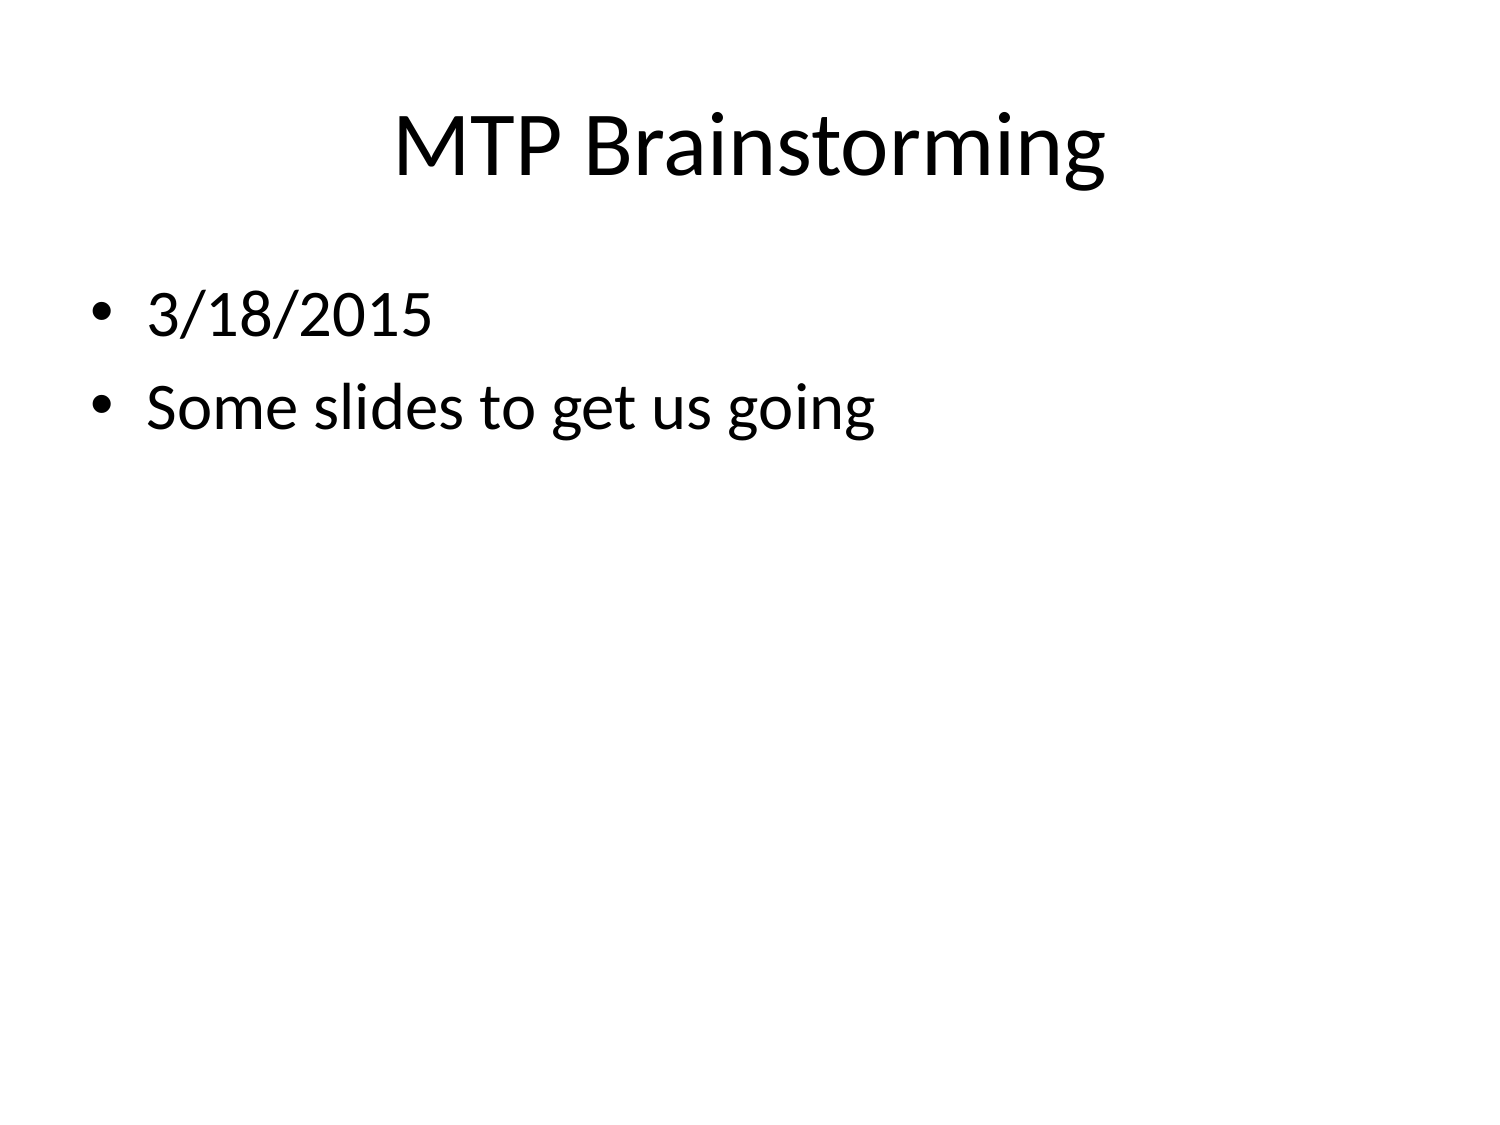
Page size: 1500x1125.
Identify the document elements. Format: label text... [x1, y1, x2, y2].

list 3/18/2015 Some slides to get us going [75, 262, 1425, 1005]
title MTP Brainstorming [75, 45, 1425, 233]
